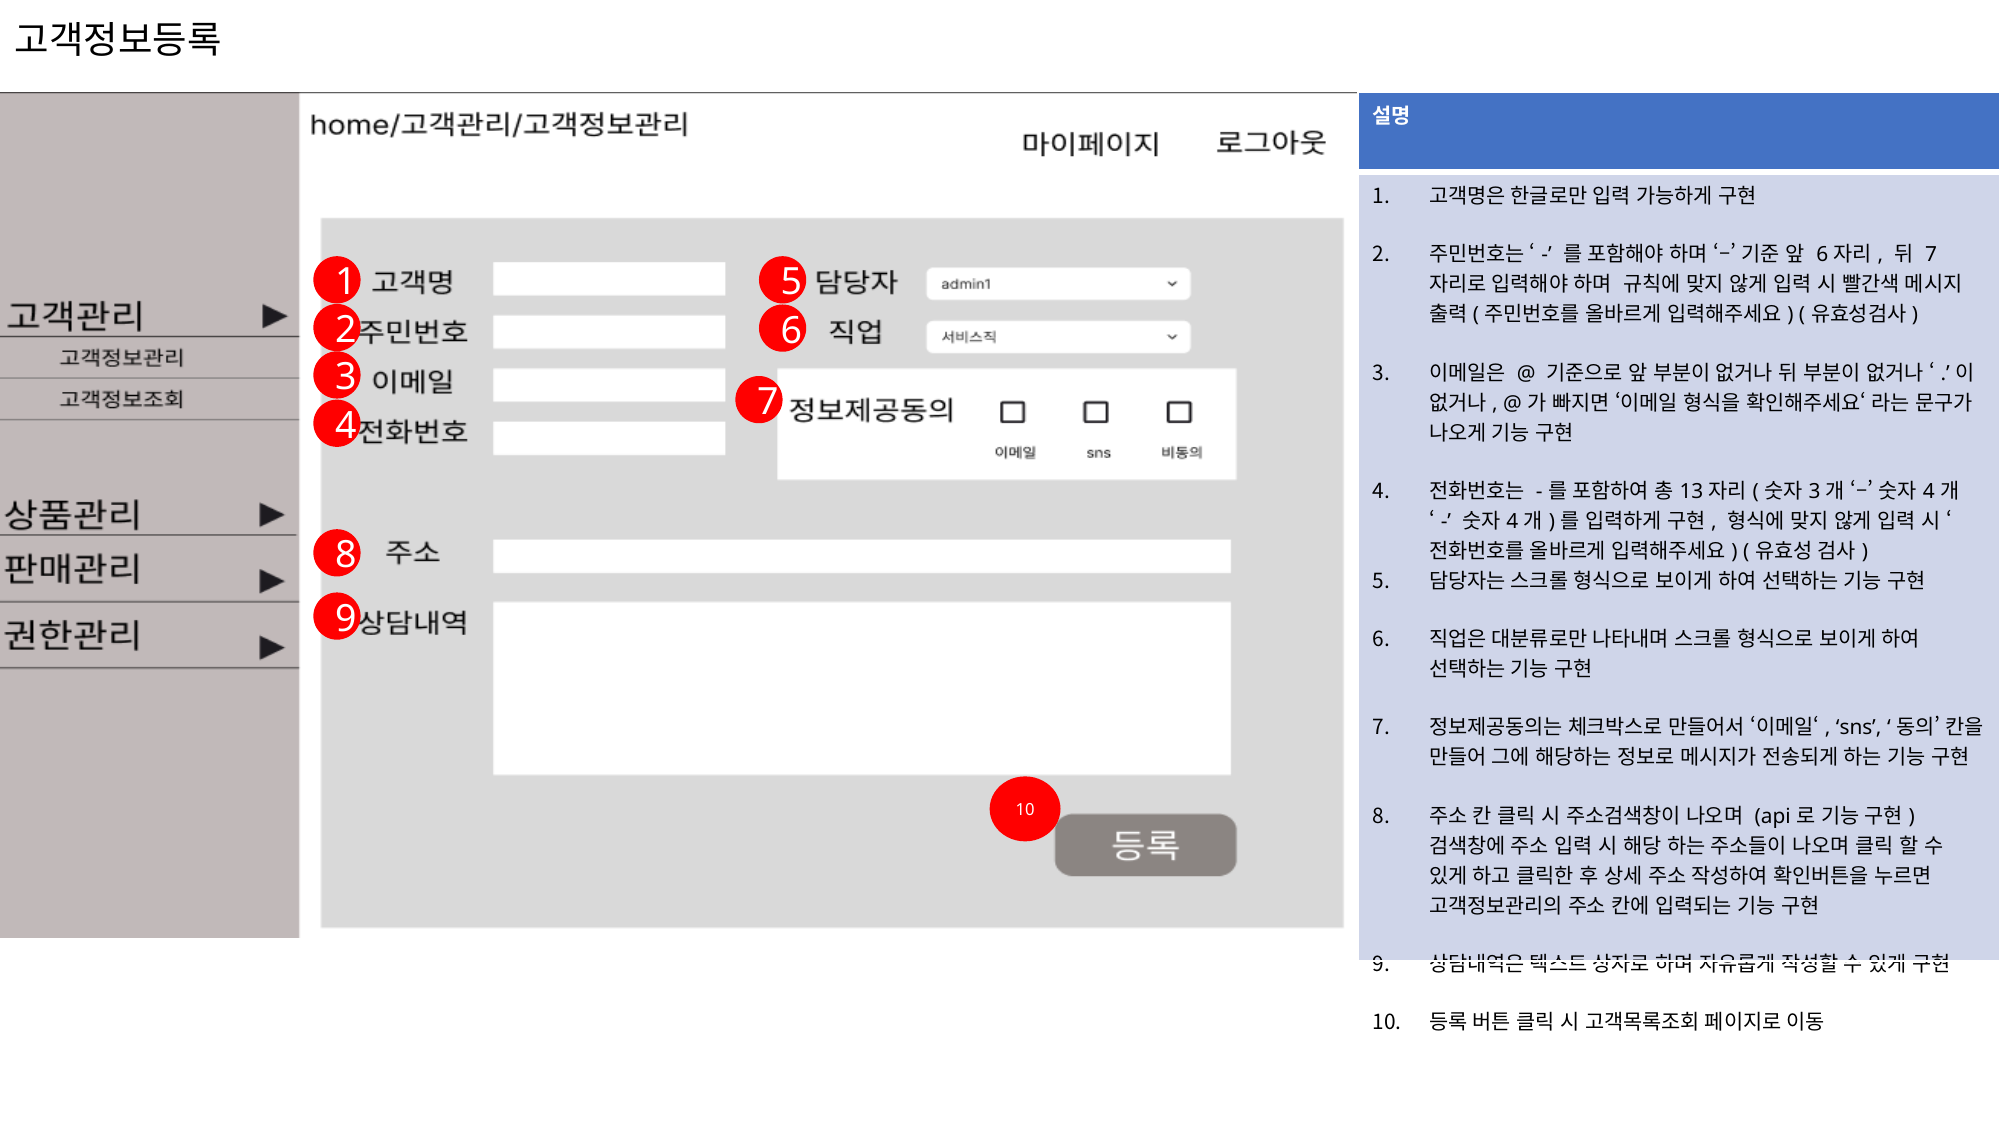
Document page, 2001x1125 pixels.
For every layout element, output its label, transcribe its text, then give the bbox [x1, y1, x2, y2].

text_box 고객정보등록 [0, 8, 393, 69]
table_cell 고객명은 한글로만 입력 가능하게 구현 주민번호는 ‘-’ 를 포함해야 하며 ‘–’ 기준 앞 6자리, 뒤 7자리로 입력해야 하며 규칙에 맞지 않게 입력 시 빨간색 메시지 출력(주민번호를 올바르게 입력해주세요) (유효성검사) 이메일은 @ 기준으로 앞 부분이 없거나 뒤 부분이 없거나 ‘.’이 없거나, @가 빠지면 ‘이메일 형식을 확인해주세요‘ 라는 문구가 나오게 기능 구현 전화번호는 -를 포함하여 총13자리(숫자3개 ‘–’ 숫자4개 ‘-’ 숫자4개)를 입력하게 구현, 형식에 맞지 않게 입력 시 ‘전화번호를 올바르게 입력해주세요) (유효성 검사) 담당자는 스크롤 형식으로 보이게 하여 선택하는 기능 구현 직업은 대분류로만 나타내며 스크롤 형식으로 보이게 하여 선택하는 기능 구현 정보제공동의는 체크박스로 만들어서 ‘이메일‘, ‘sns’, ‘동의’ 칸을 만들어 그에 해당하는 정보로 메시지가 전송되게 하는 기능 구현 주소 칸 클릭 시 주소검색창이 나오며 (api로 기능 구현) 검색창에 주소 입력 시 해당 하는 주소들이 나오며 클릭 할 수 있게 하고 클릭한 후 상세 주소 작성하여 확인버튼을 누르면 고객정보관리의 주소 칸에 입력되는 기능 구현 상담내역은 텍스트 상자로 하며 자유롭게 작성할 수 있게 구현 등록 버튼 클릭 시 고객목록조회 페이지로 이동 [1359, 175, 1999, 960]
table_header 설명 [1359, 93, 1999, 169]
picture [0, 92, 1358, 938]
